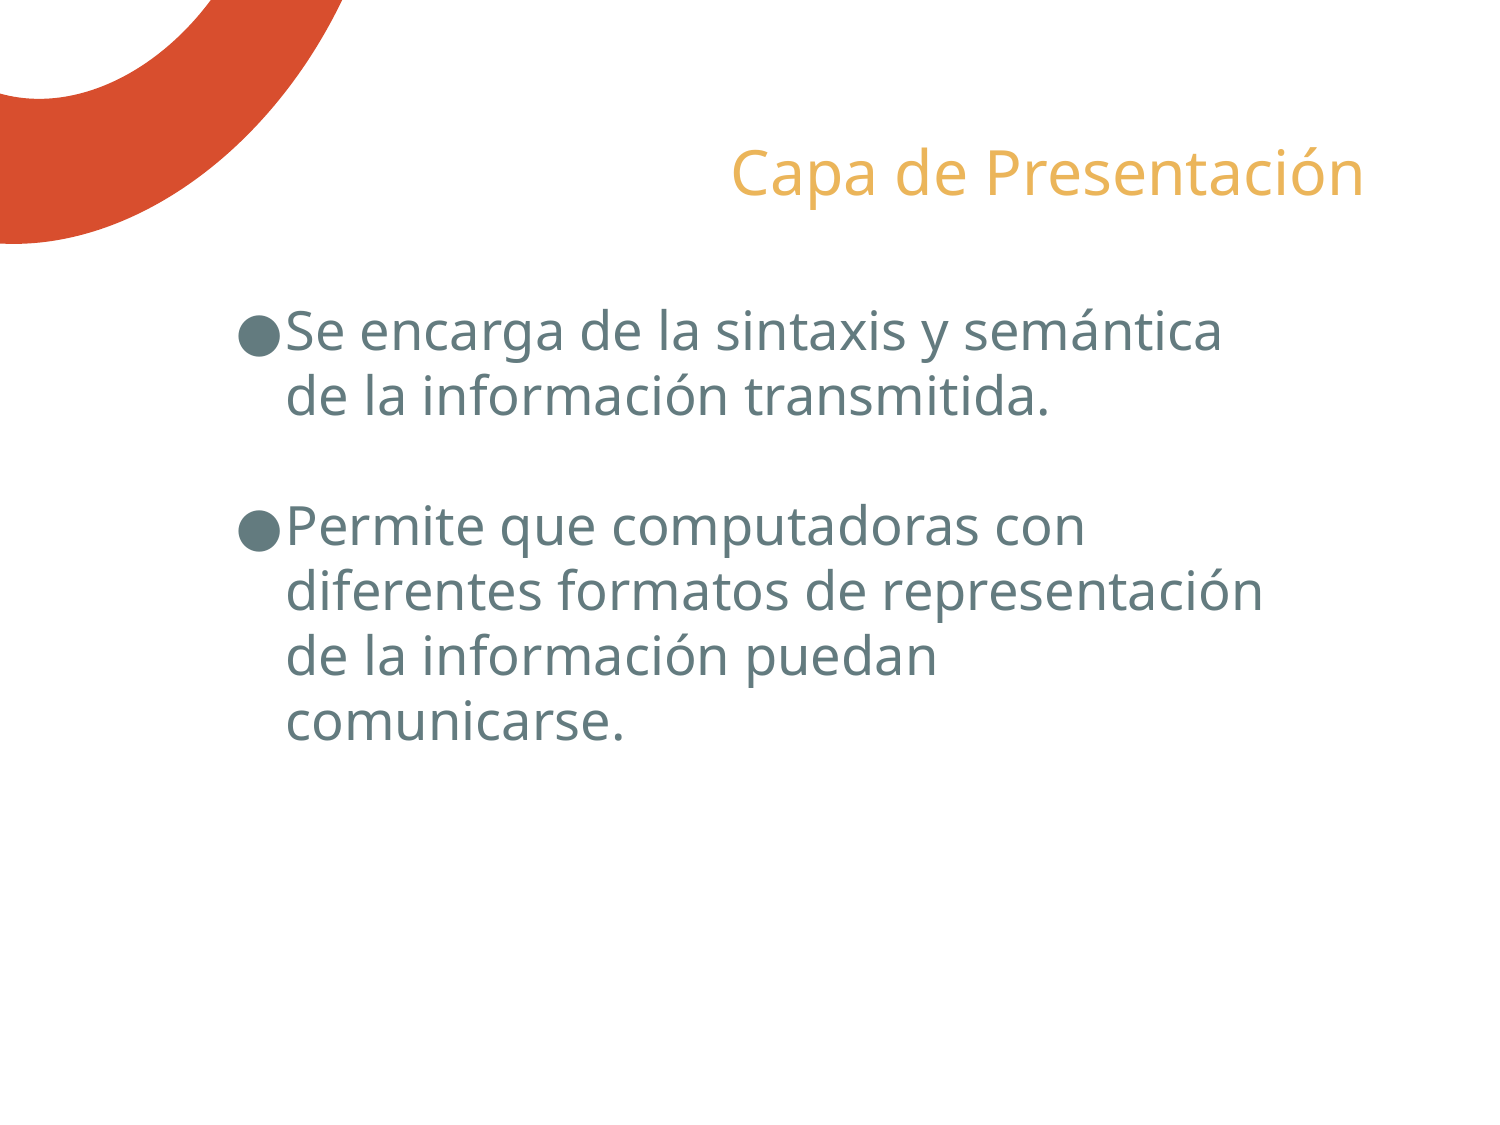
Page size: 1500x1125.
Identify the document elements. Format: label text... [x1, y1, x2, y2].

list Se encarga de la sintaxis y semántica de la información transmitida. Permite que computadoras con diferentes formatos de representación de la información puedan comunicarse. [195, 281, 1305, 976]
title Capa de Presentación [395, 118, 1382, 244]
